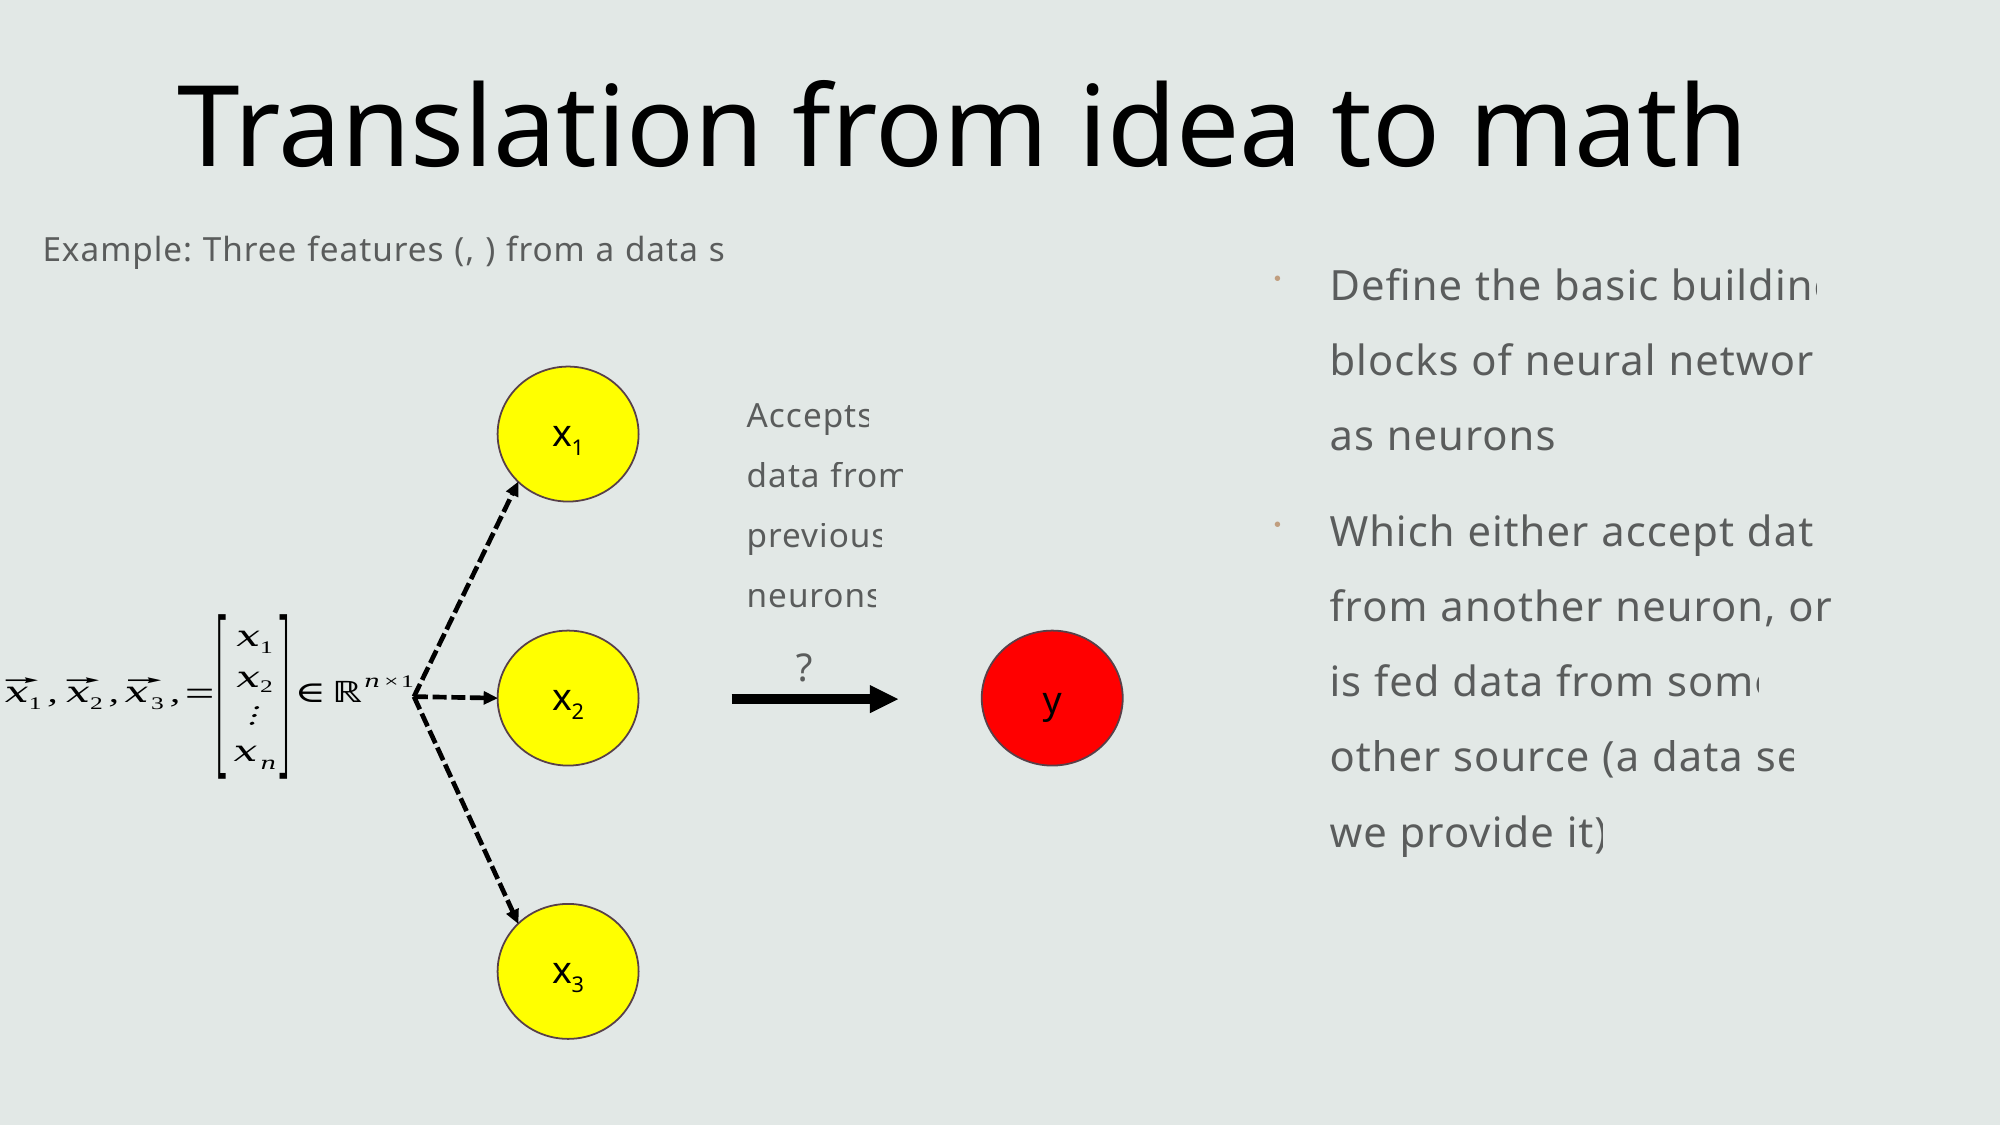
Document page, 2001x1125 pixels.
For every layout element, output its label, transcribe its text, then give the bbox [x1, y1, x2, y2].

text_box Accepts data from previous neurons [731, 366, 959, 626]
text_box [413, 481, 519, 696]
text_box y [980, 629, 1124, 767]
text_box x3 [496, 903, 640, 1040]
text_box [413, 696, 519, 924]
title Translation from idea to math [162, 13, 1838, 197]
text_box ? [780, 626, 849, 697]
text_box x1 [496, 365, 640, 503]
list Define the basic building blocks of neural network as neurons, Which either accept data from another neuron, or it is fed data from some other source (a data set we provide it). [1255, 226, 1902, 1010]
text_box x2 [519, 629, 640, 767]
